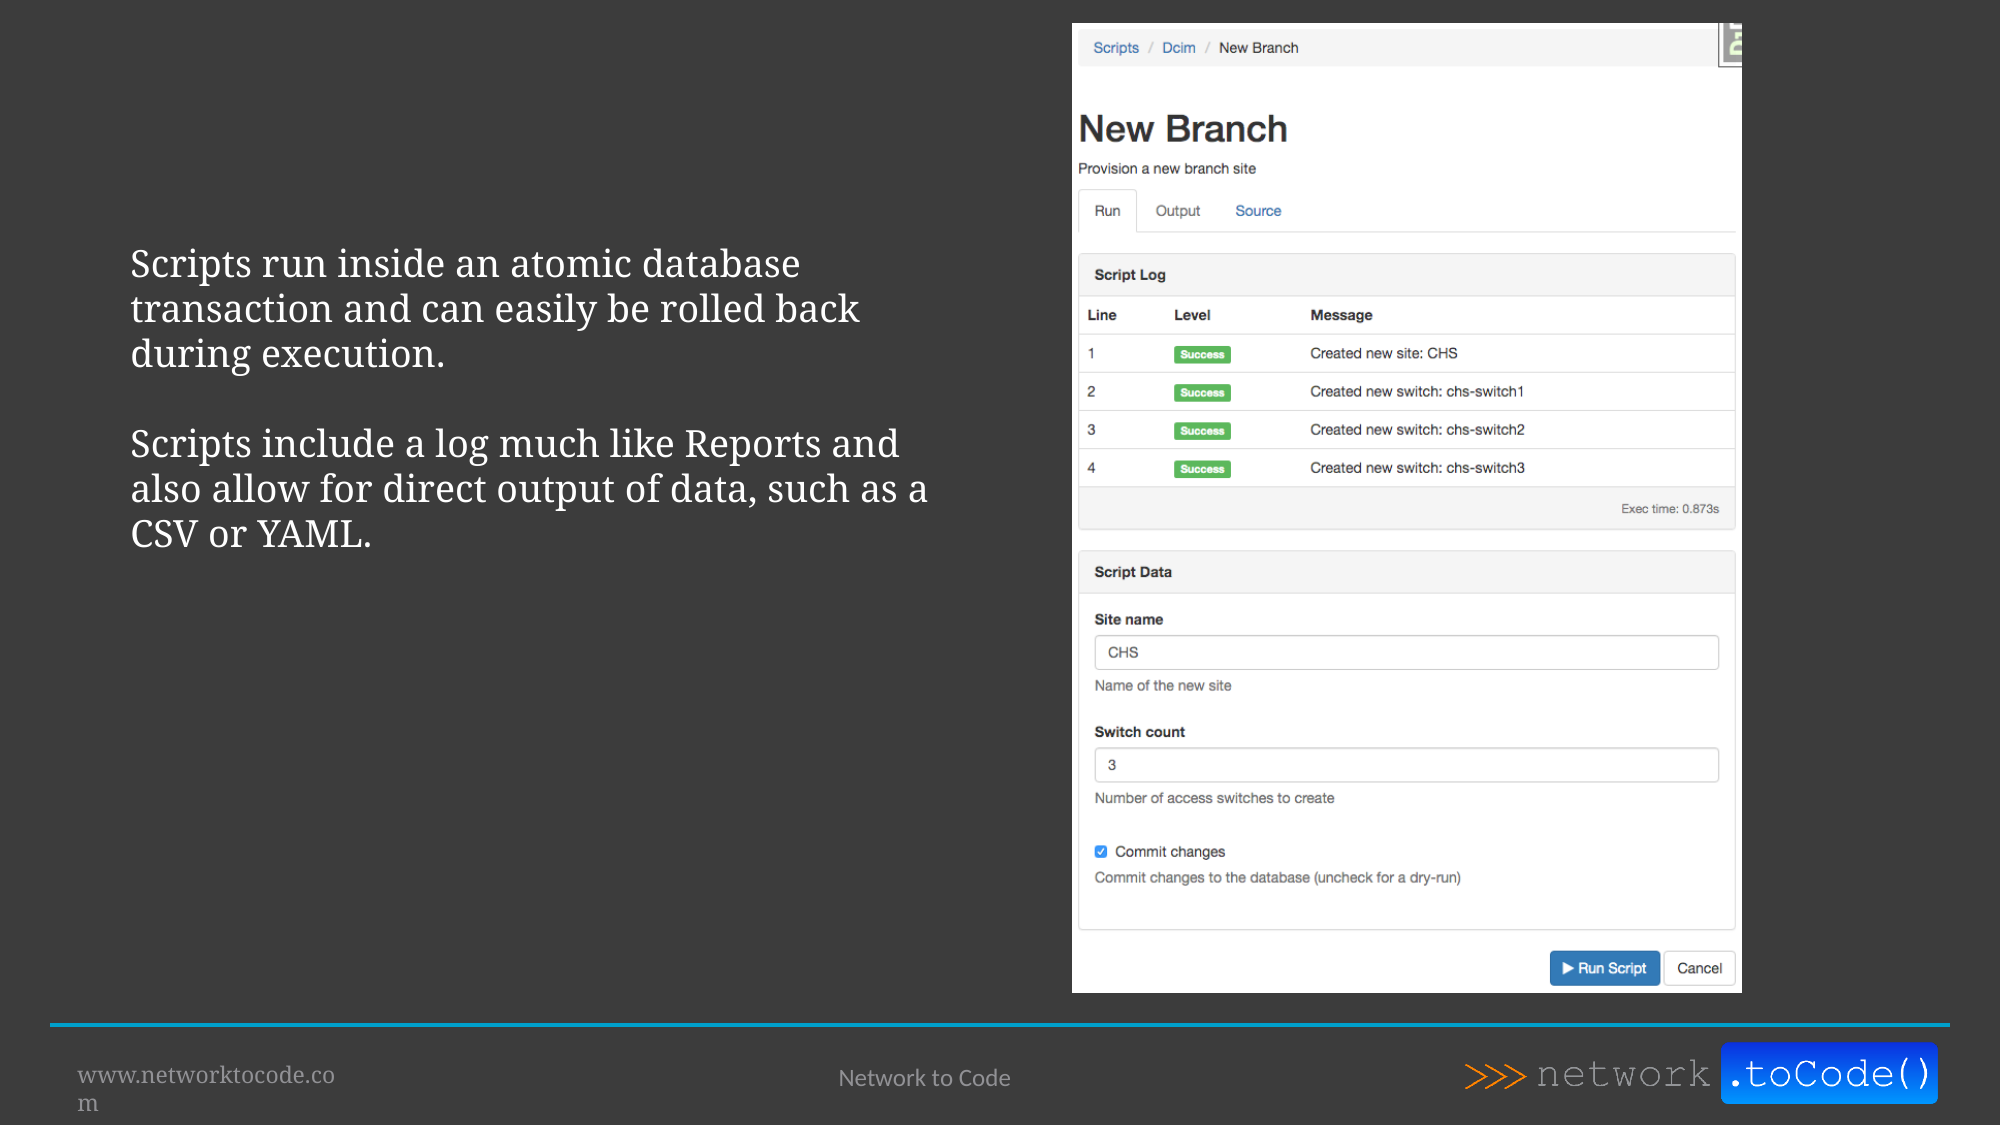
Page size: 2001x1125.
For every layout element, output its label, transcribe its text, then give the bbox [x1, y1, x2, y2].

picture [1071, 23, 1742, 993]
picture [1465, 1042, 1938, 1104]
text_box Scripts run inside an atomic database transaction and can easily be rolled back during execution. Scripts include a log much like Reports and also allow for direct output of data, such as a CSV or YAML. [115, 224, 953, 411]
